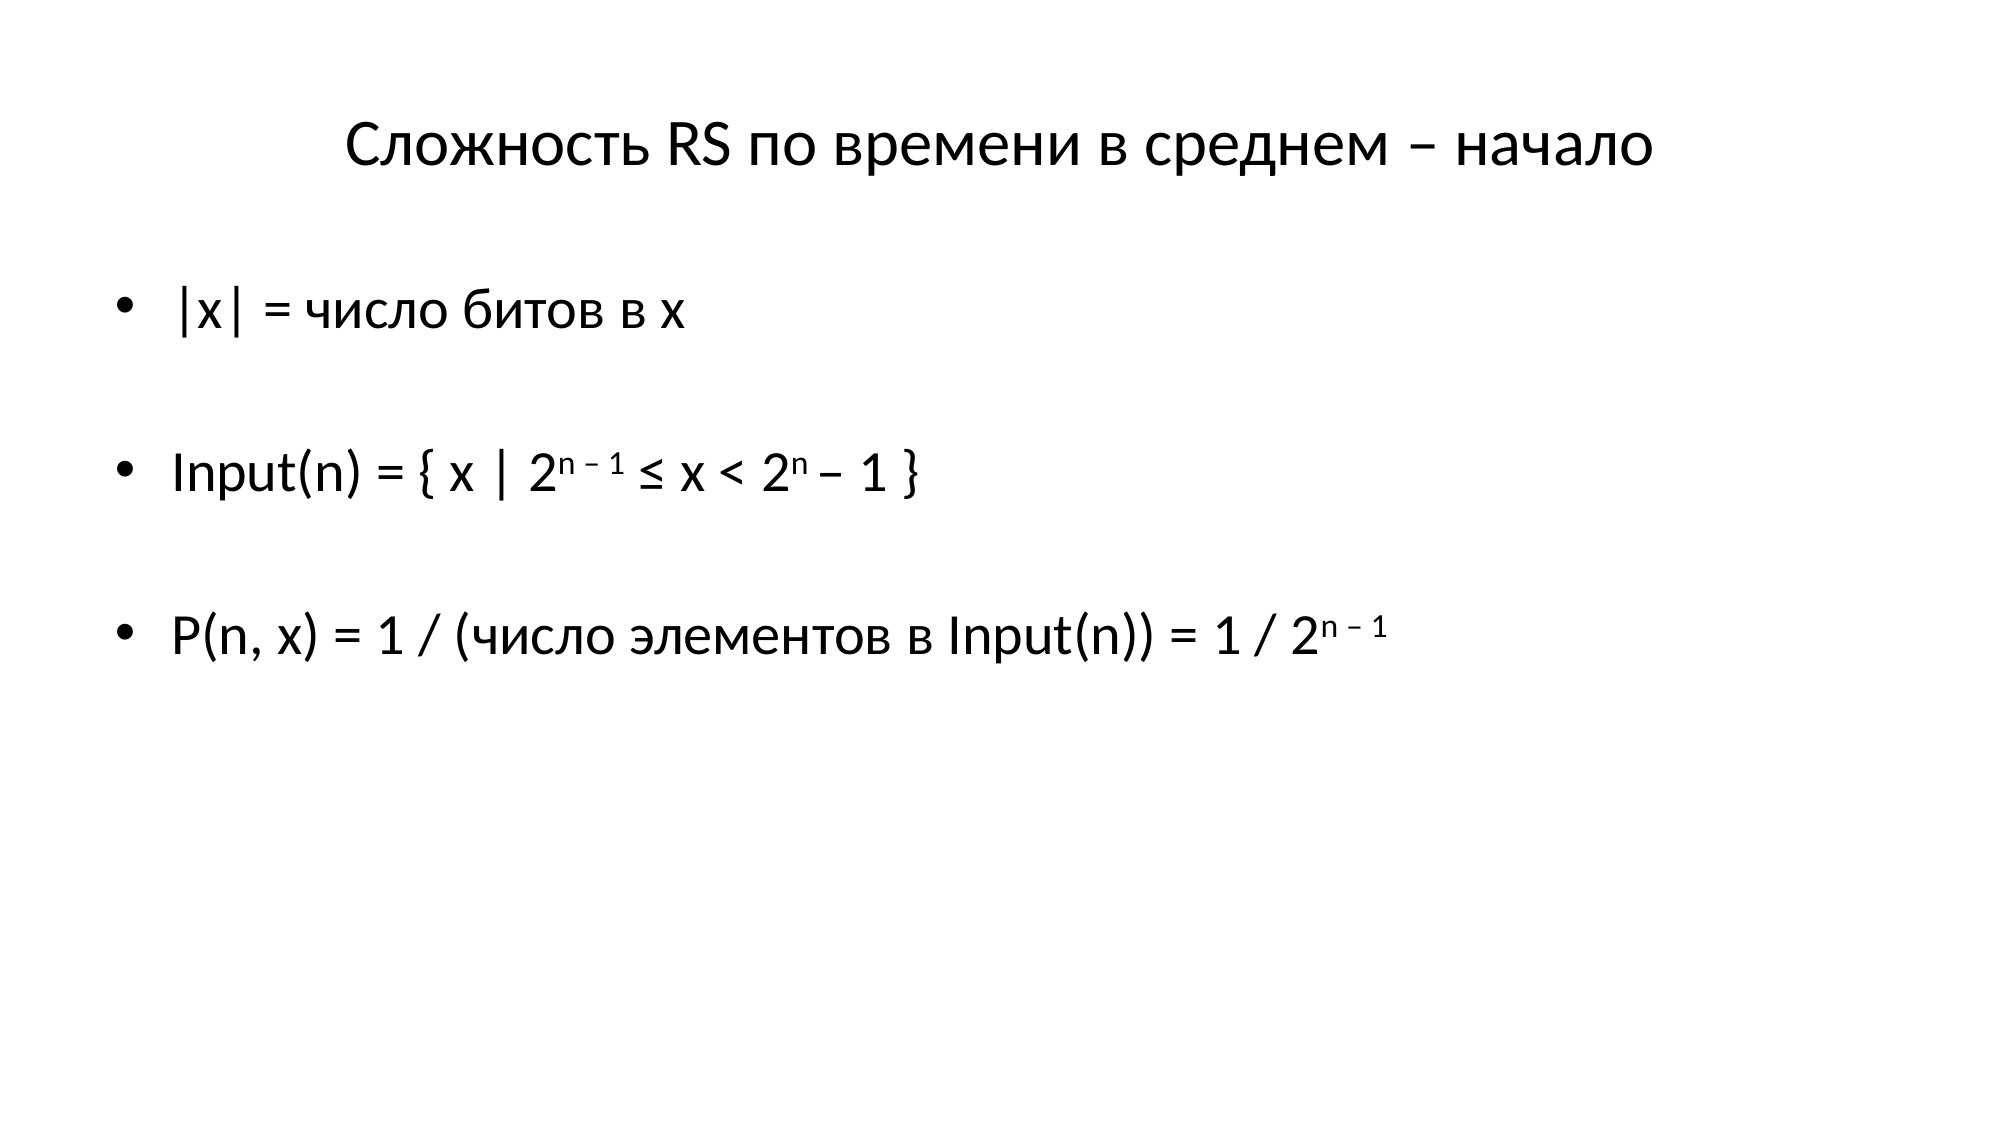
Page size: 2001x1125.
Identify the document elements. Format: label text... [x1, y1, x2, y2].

list |x| = число битов в x Input(n) = { x | 2n – 1 ≤ x < 2n – 1 } P(n, x) = 1 / (число элементов в Input(n)) = 1 / 2n – 1 T(RS, n) = (1 / 2n – 1) Σx ∈ Input(n)( |x| + (число битов = 1 в х) – 2 ) = = n – 2 + 1 + (1 / 2n – 1) Σx ∈ Input(n) ( число битов = 1 в х ) [99, 262, 1900, 1005]
title Сложность RS по времени в среднем – начало [99, 45, 1900, 233]
